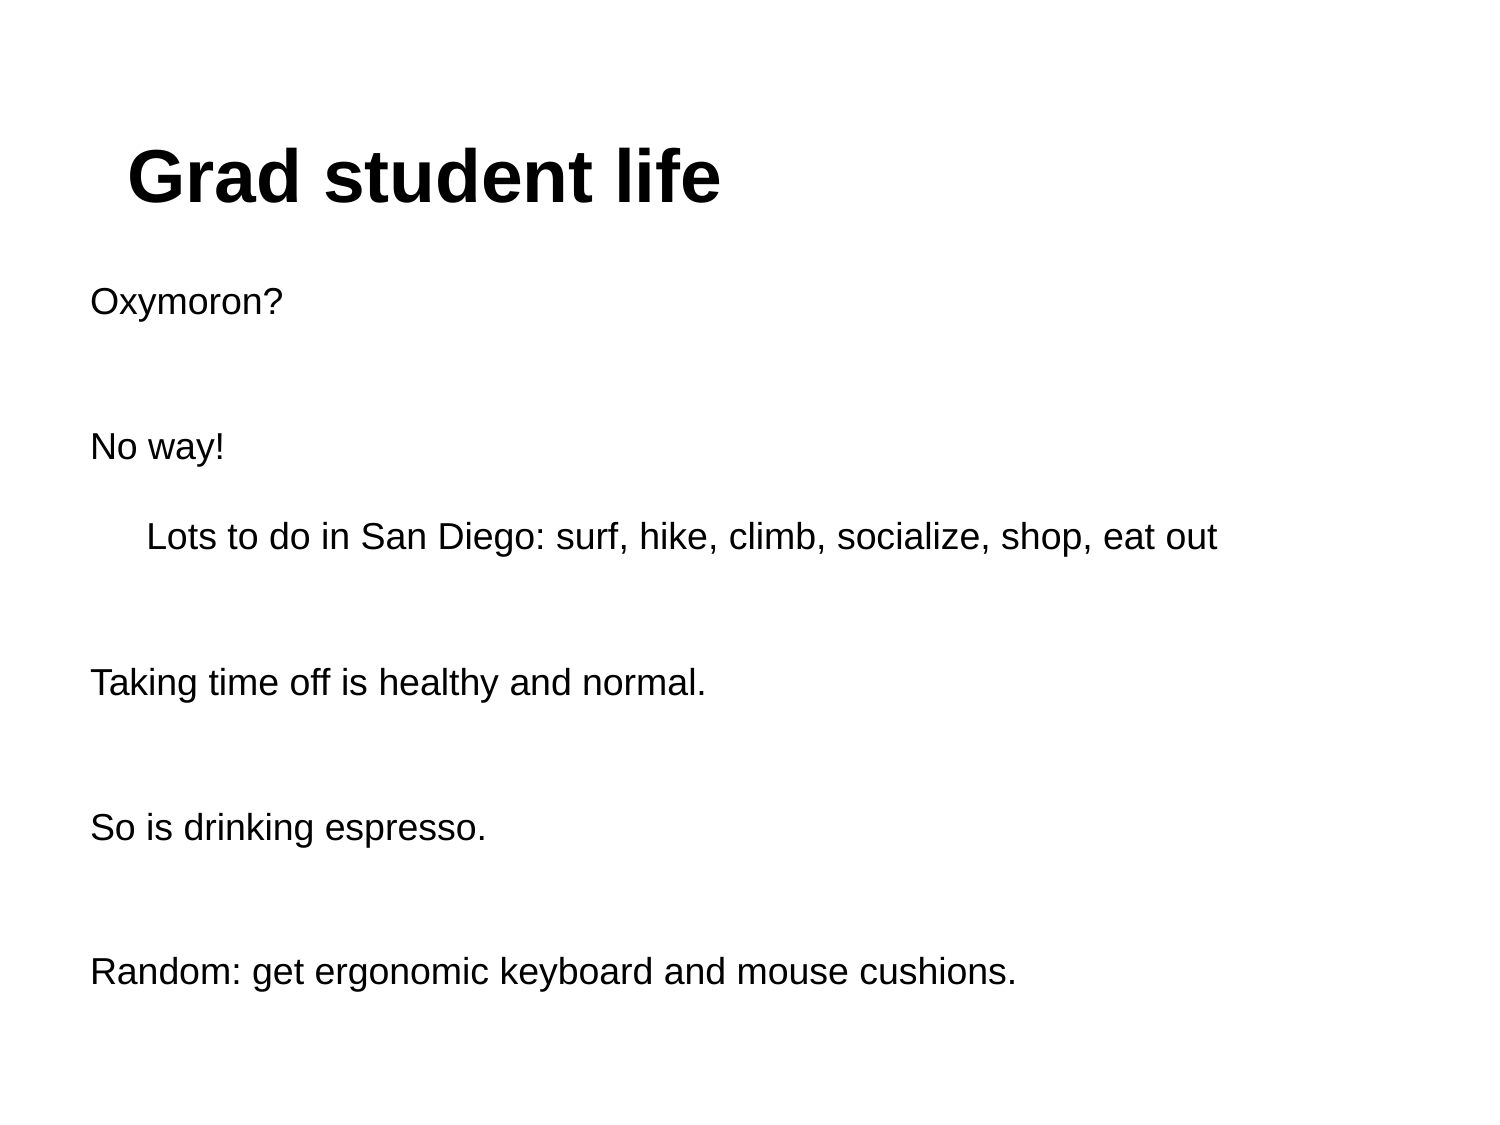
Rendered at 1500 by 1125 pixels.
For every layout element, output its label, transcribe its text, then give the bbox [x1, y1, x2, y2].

title Grad student life [75, 45, 1425, 233]
list Oxymoron? No way! Lots to do in San Diego: surf, hike, climb, socialize, shop, eat out Taking time off is healthy and normal. So is drinking espresso. Random: get ergonomic keyboard and mouse cushions. (More on this at the end of bootcamp) [75, 262, 1425, 1078]
